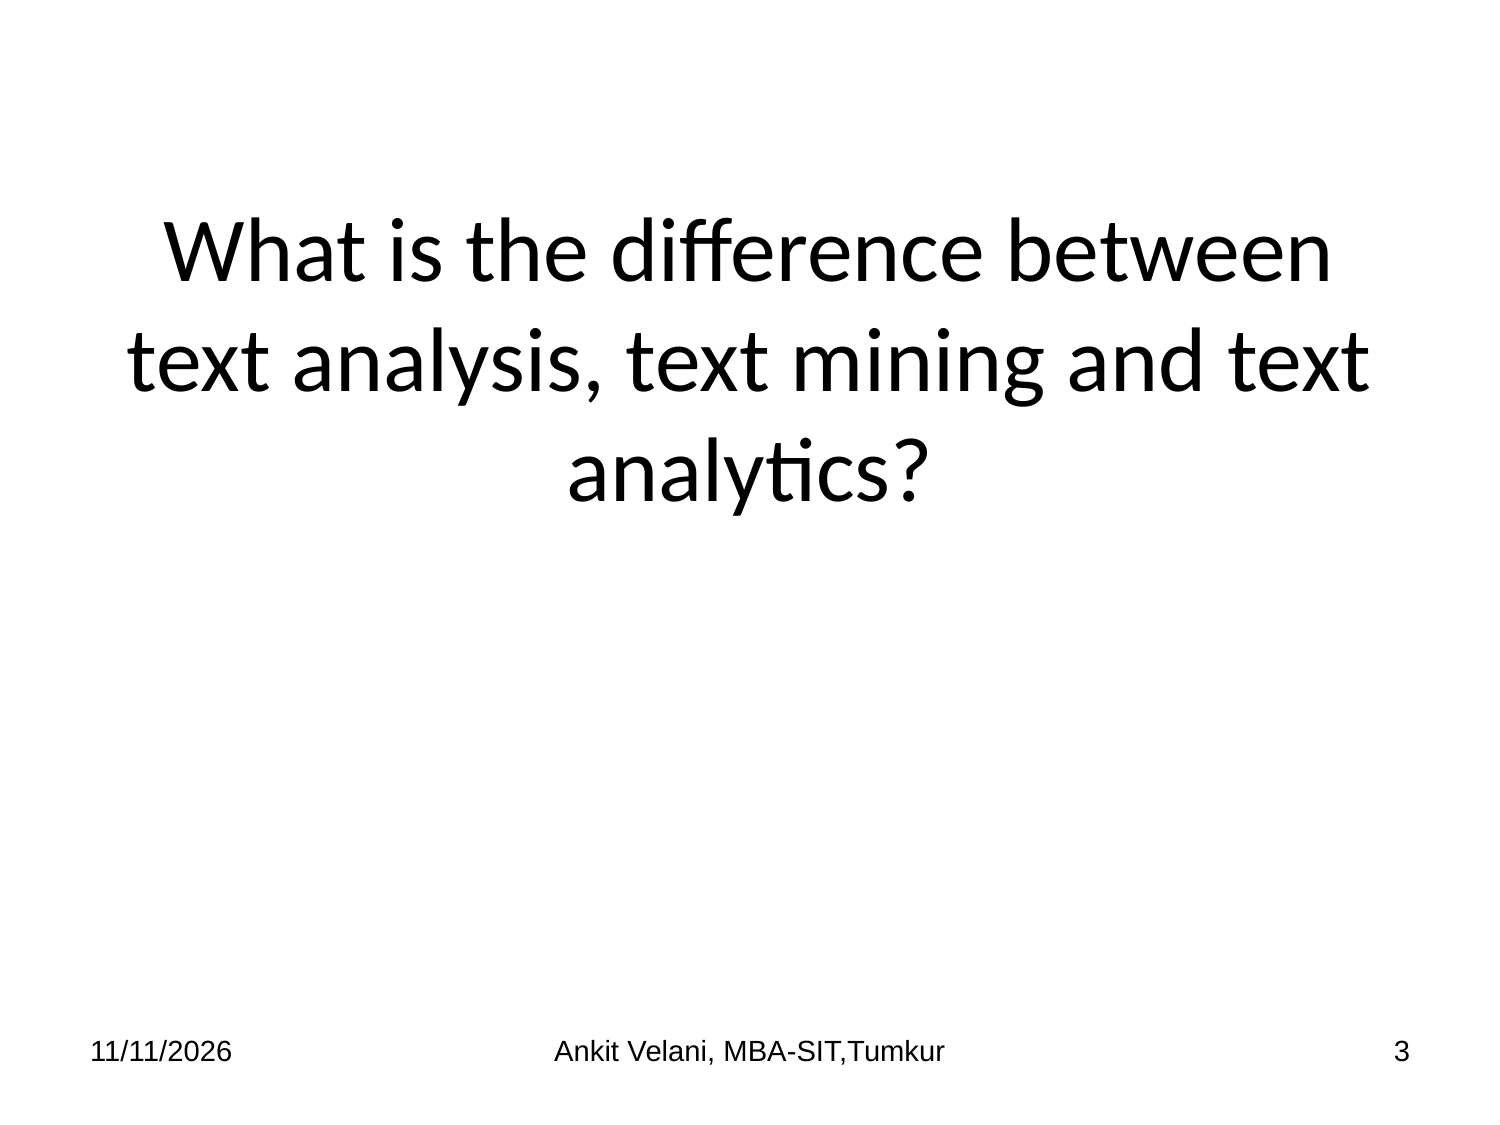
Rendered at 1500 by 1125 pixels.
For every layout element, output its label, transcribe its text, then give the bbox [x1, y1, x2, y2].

slide_number 3 [1074, 1024, 1425, 1103]
footer Ankit Velani, MBA-SIT,Tumkur [512, 1024, 988, 1103]
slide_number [75, 1024, 425, 1103]
title What is the difference between text analysis, text mining and text analytics? [75, 260, 1425, 449]
